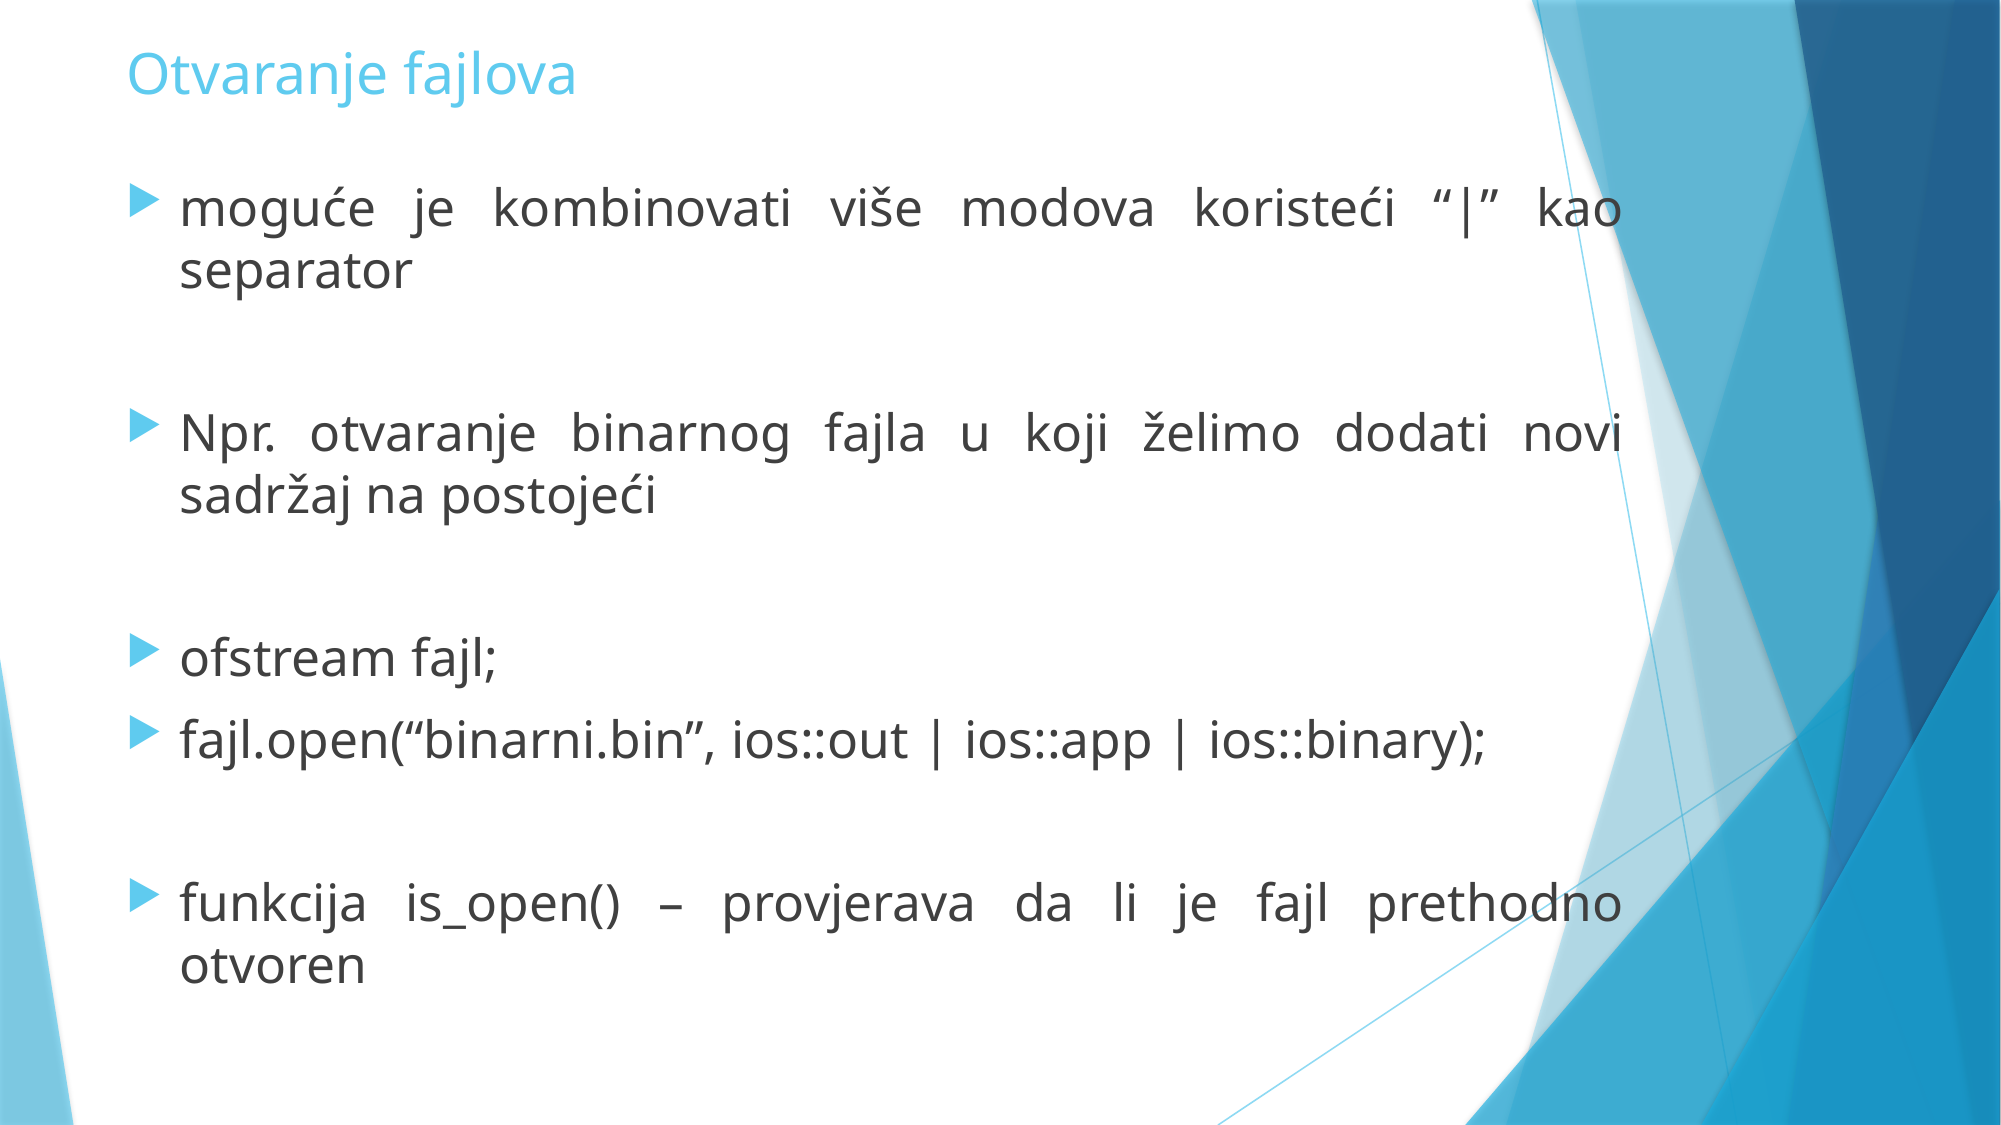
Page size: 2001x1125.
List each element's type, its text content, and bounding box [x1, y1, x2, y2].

title Otvaranje fajlova [111, 30, 1522, 115]
list moguće je kombinovati više modova koristeći “|” kao separator Npr. otvaranje binarnog fajla u koji želimo dodati novi sadržaj na postojeći ofstream fajl; fajl.open(“binarni.bin”, ios::out | ios::app | ios::binary); funkcija is_open() – provjerava da li je fajl prethodno otvoren [111, 167, 1641, 1003]
